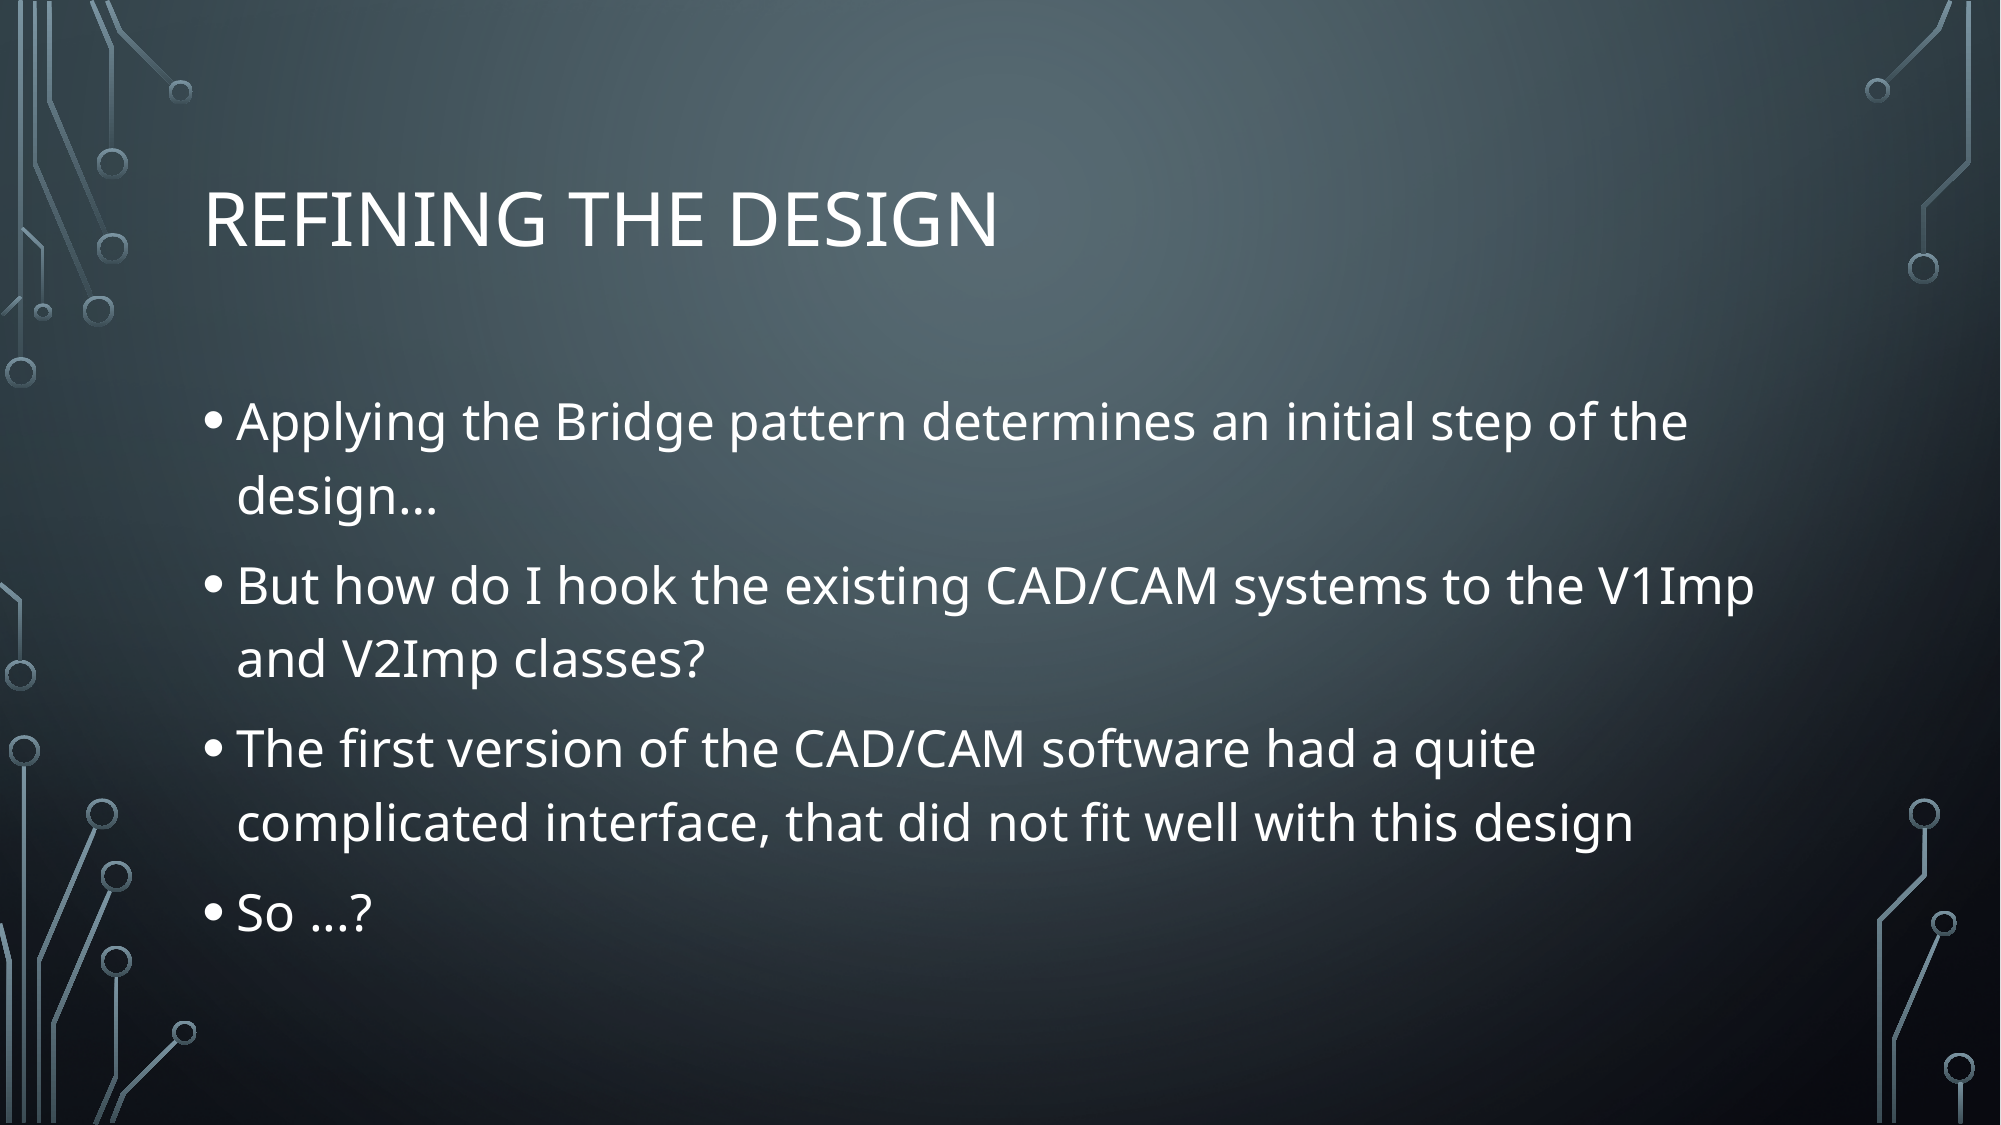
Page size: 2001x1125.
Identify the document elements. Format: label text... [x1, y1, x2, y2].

title Refining the design [187, 101, 1813, 344]
list Applying the Bridge pattern determines an initial step of the design… But how do I hook the existing CAD/CAM systems to the V1Imp and V2Imp classes? The first version of the CAD/CAM software had a quite complicated interface, that did not fit well with this design So ...? [187, 369, 1813, 950]
